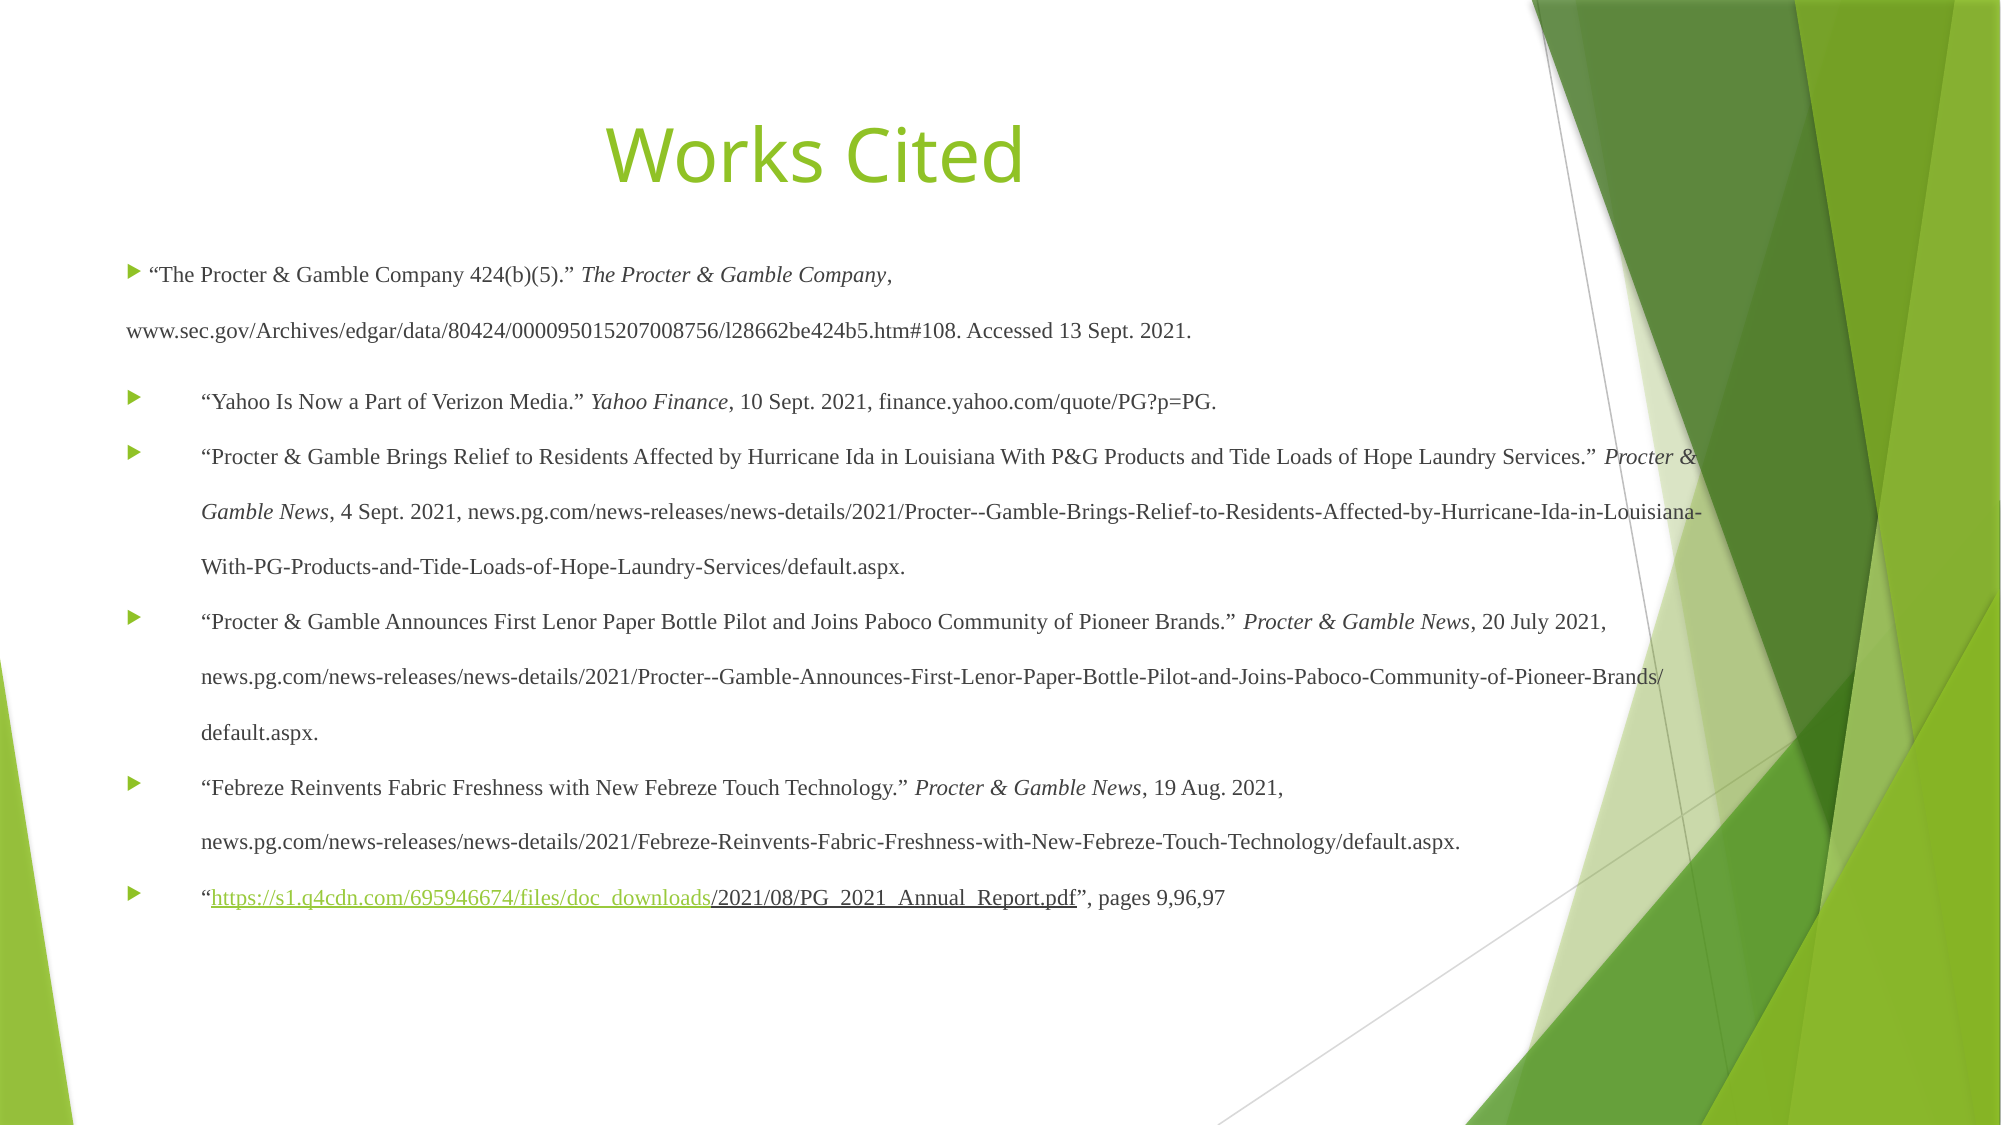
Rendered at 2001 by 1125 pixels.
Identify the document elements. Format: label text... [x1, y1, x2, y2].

title Works Cited [111, 99, 1522, 224]
list “The Procter & Gamble Company 424(b)(5).” The Procter & Gamble Company, www.sec.gov/Archives/edgar/data/80424/000095015207008756/l28662be424b5.htm#108. Accessed 13 Sept. 2021. “Yahoo Is Now a Part of Verizon Media.” Yahoo Finance, 10 Sept. 2021, finance.yahoo.com/quote/PG?p=PG. “Procter & Gamble Brings Relief to Residents Affected by Hurricane Ida in Louisiana With P&G Products and Tide Loads of Hope Laundry Services.” Procter & Gamble News, 4 Sept. 2021, news.pg.com/news-releases/news-details/2021/Procter--Gamble-Brings-Relief-to-Residents-Affected-by-Hurricane-Ida-in-Louisiana-With-PG-Products-and-Tide-Loads-of-Hope-Laundry-Services/default.aspx. “Procter & Gamble Announces First Lenor Paper Bottle Pilot and Joins Paboco Community of Pioneer Brands.” Procter & Gamble News, 20 July 2021, news.pg.com/news-releases/news-details/2021/Procter--Gamble-Announces-First-Lenor-Paper-Bottle-Pilot-and-Joins-Paboco-Community-of-Pioneer-Brands/default.aspx. “Febreze Reinvents Fabric Freshness with New Febreze Touch Technology.” Procter & Gamble News, 19 Aug. 2021, news.pg.com/news-releases/news-details/2021/Febreze-Reinvents-Fabric-Freshness-with-New-Febreze-Touch-Technology/default.aspx. “https://s1.q4cdn.com/695946674/files/doc_downloads/2021/08/PG_2021_Annual_Report.pdf”, pages 9,96,97 [111, 224, 1734, 1061]
